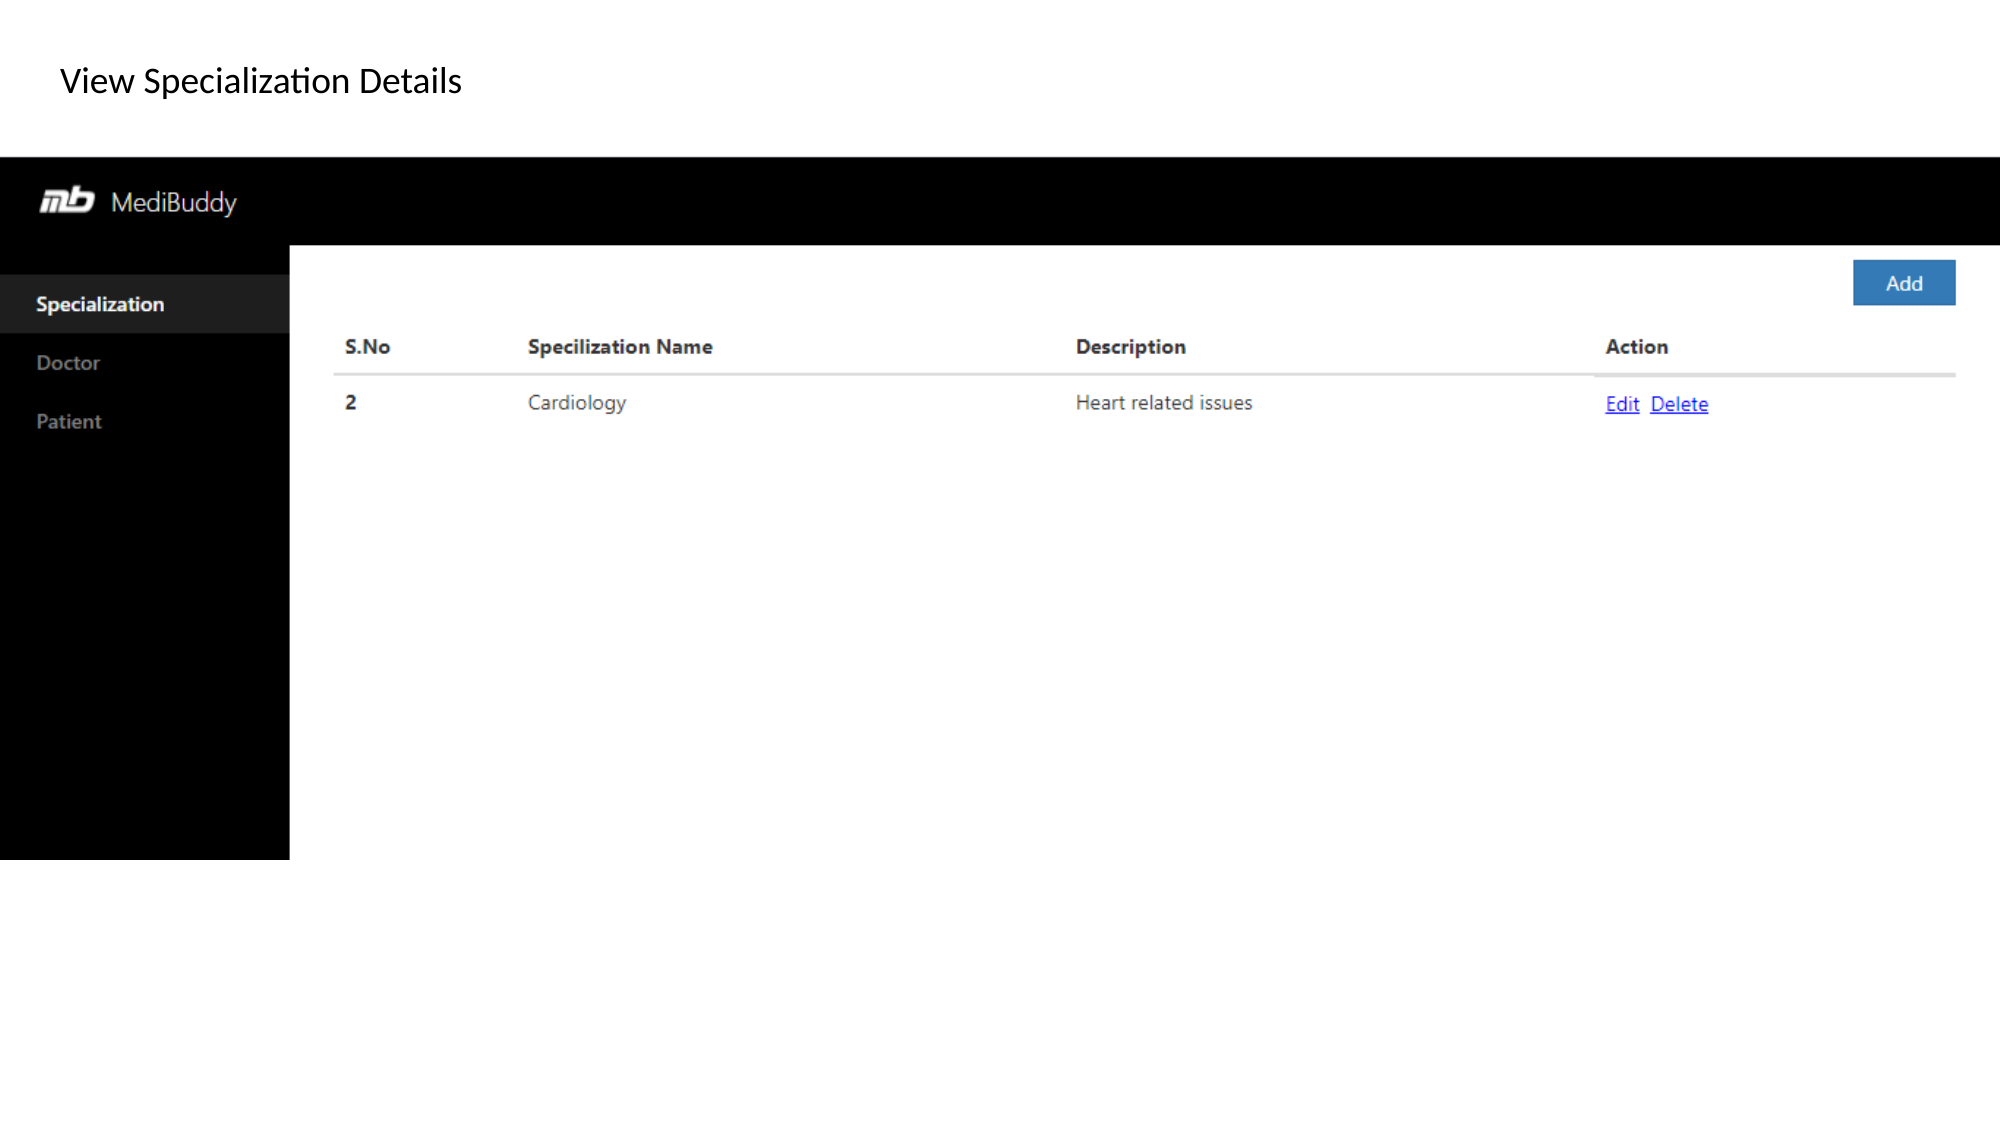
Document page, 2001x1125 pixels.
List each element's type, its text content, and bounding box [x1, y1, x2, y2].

picture [0, 156, 2000, 860]
text_box View Specialization Details [45, 48, 478, 109]
